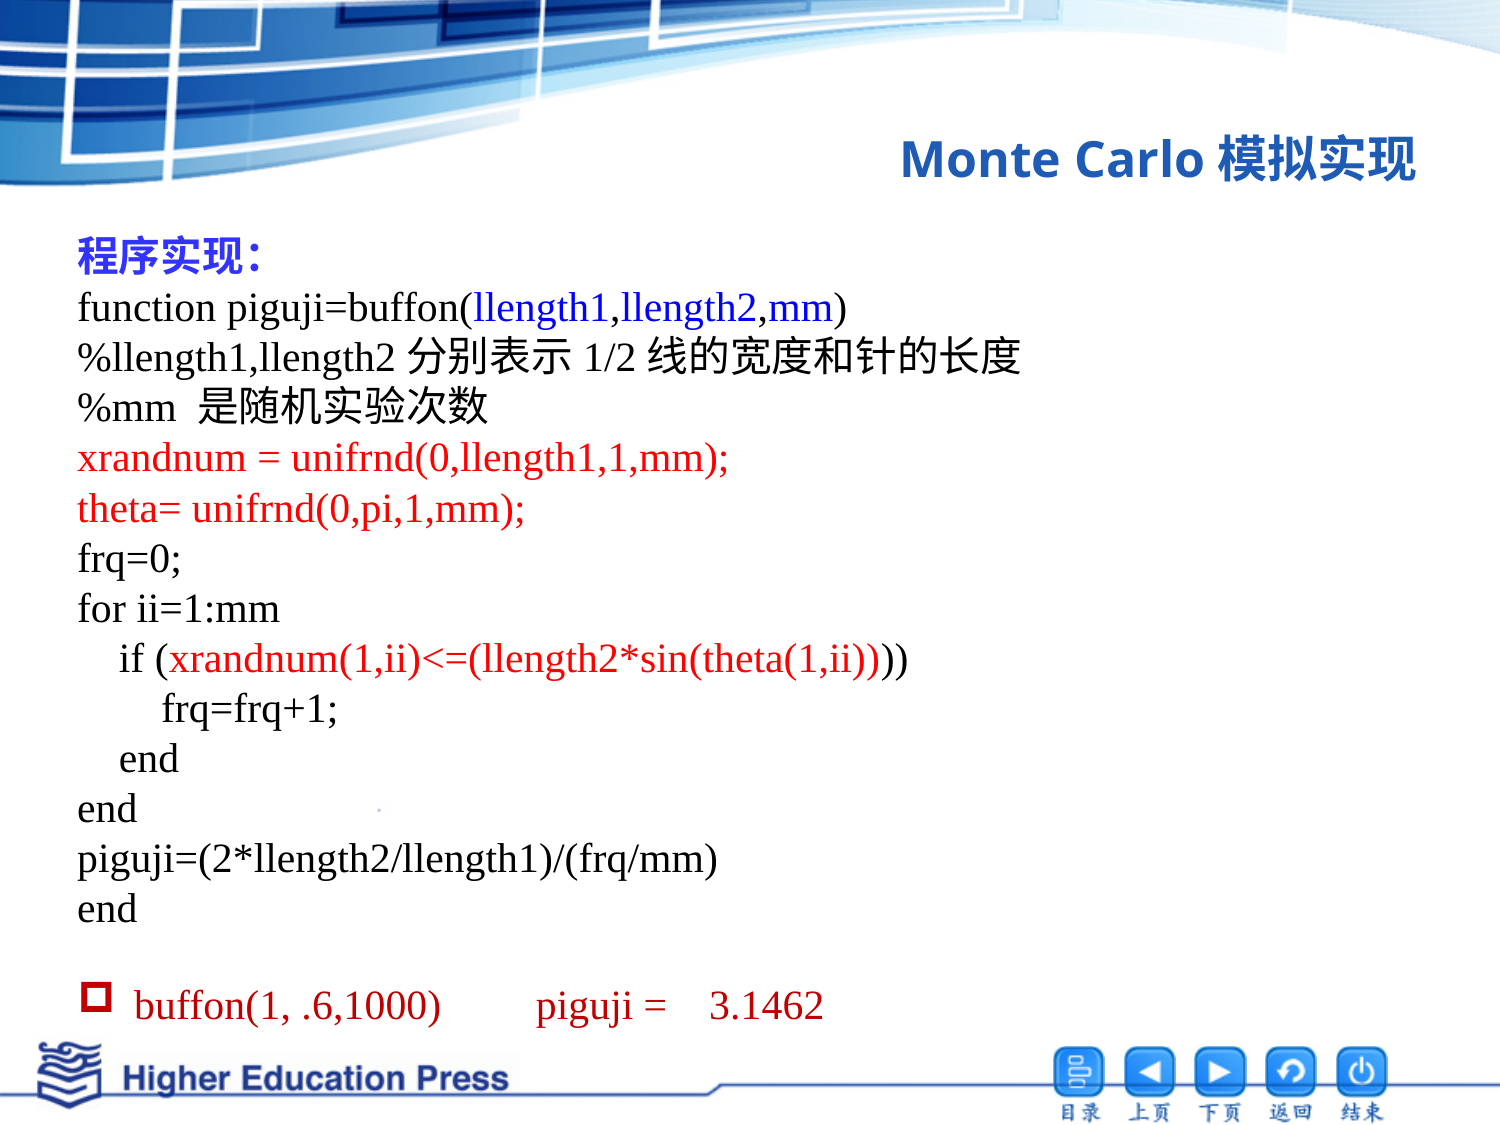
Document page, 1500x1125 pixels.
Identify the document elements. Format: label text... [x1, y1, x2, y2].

title Monte Carlo模拟实现 [440, 79, 1429, 195]
list 程序实现： function piguji=buffon(llength1,llength2,mm) %llength1,llength2分别表示1/2线的宽度和针的长度 %mm 是随机实验次数 xrandnum = unifrnd(0,llength1,1,mm); theta= unifrnd(0,pi,1,mm); frq=0; for ii=1:mm if (xrandnum(1,ii)<=(llength2*sin(theta(1,ii)))) frq=frq+1; end end piguji=(2*llength2/llength1)/(frq/mm) end [65, 224, 1428, 941]
picture [0, 0, 1500, 1125]
text_box buffon(1, .6,1000) piguji = 3.1462 [63, 970, 977, 1036]
